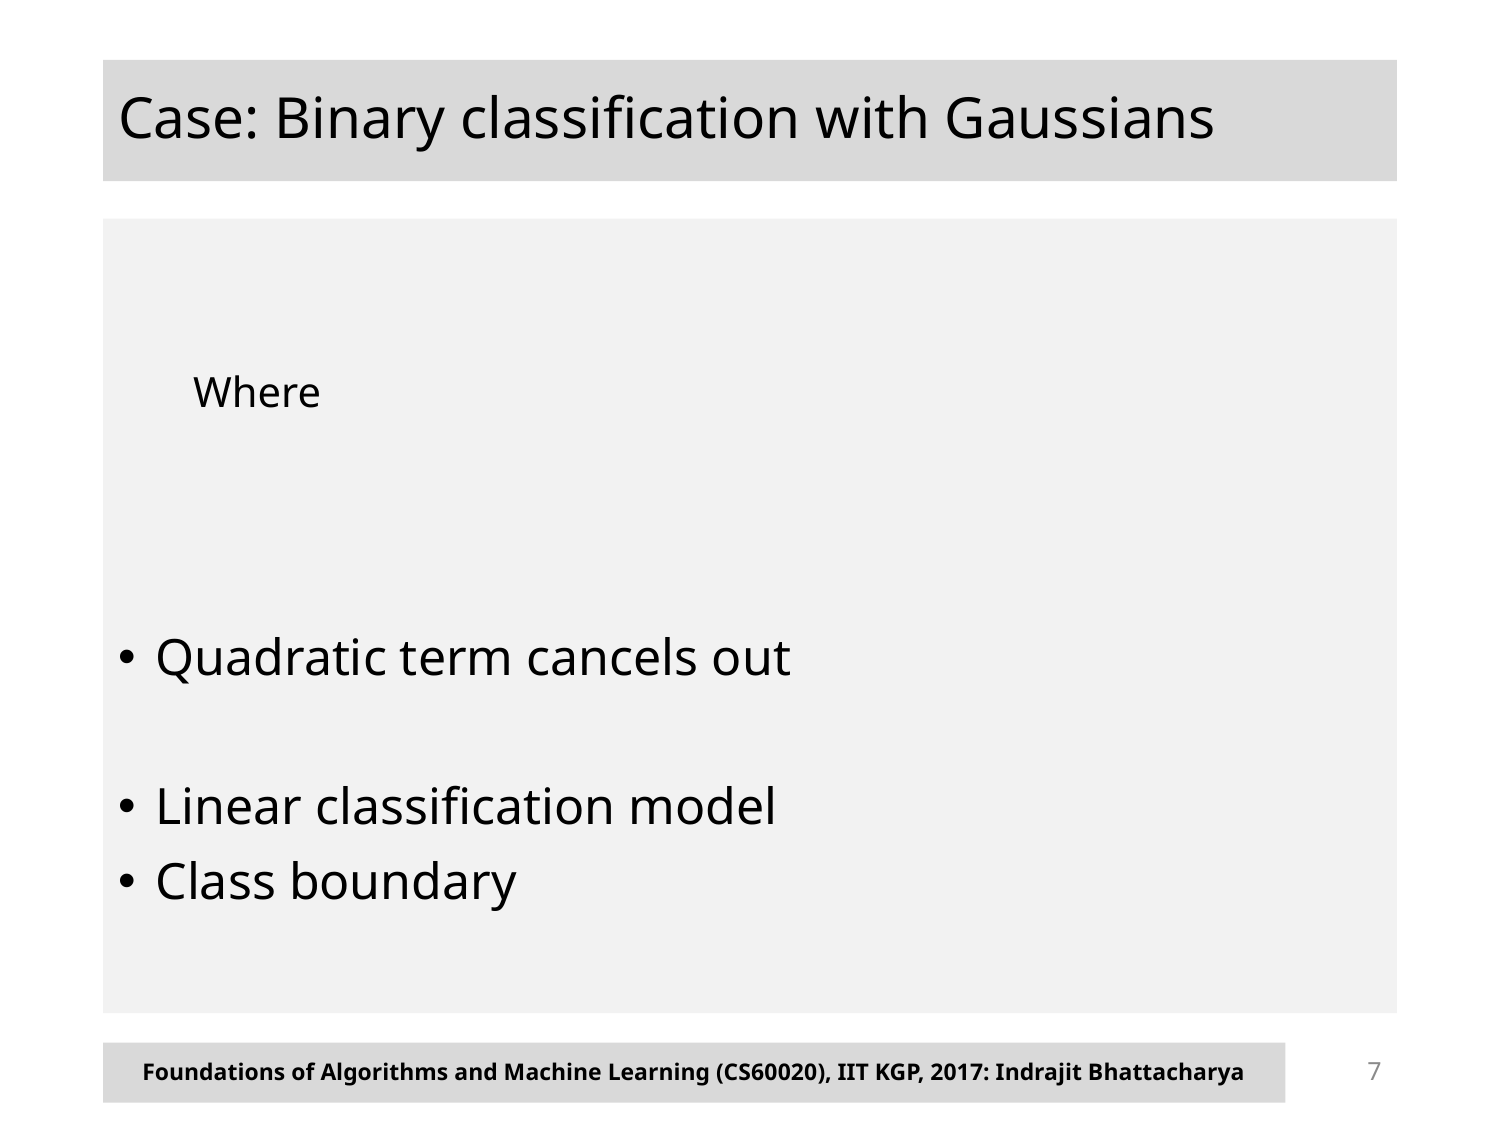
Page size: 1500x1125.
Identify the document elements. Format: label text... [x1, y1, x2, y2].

footer Foundations of Algorithms and Machine Learning (CS60020), IIT KGP, 2017: Indrajit Bhattacharya [103, 1042, 1286, 1103]
title Case: Binary classification with Gaussians [103, 59, 1397, 182]
slide_number 7 [1299, 1042, 1397, 1103]
